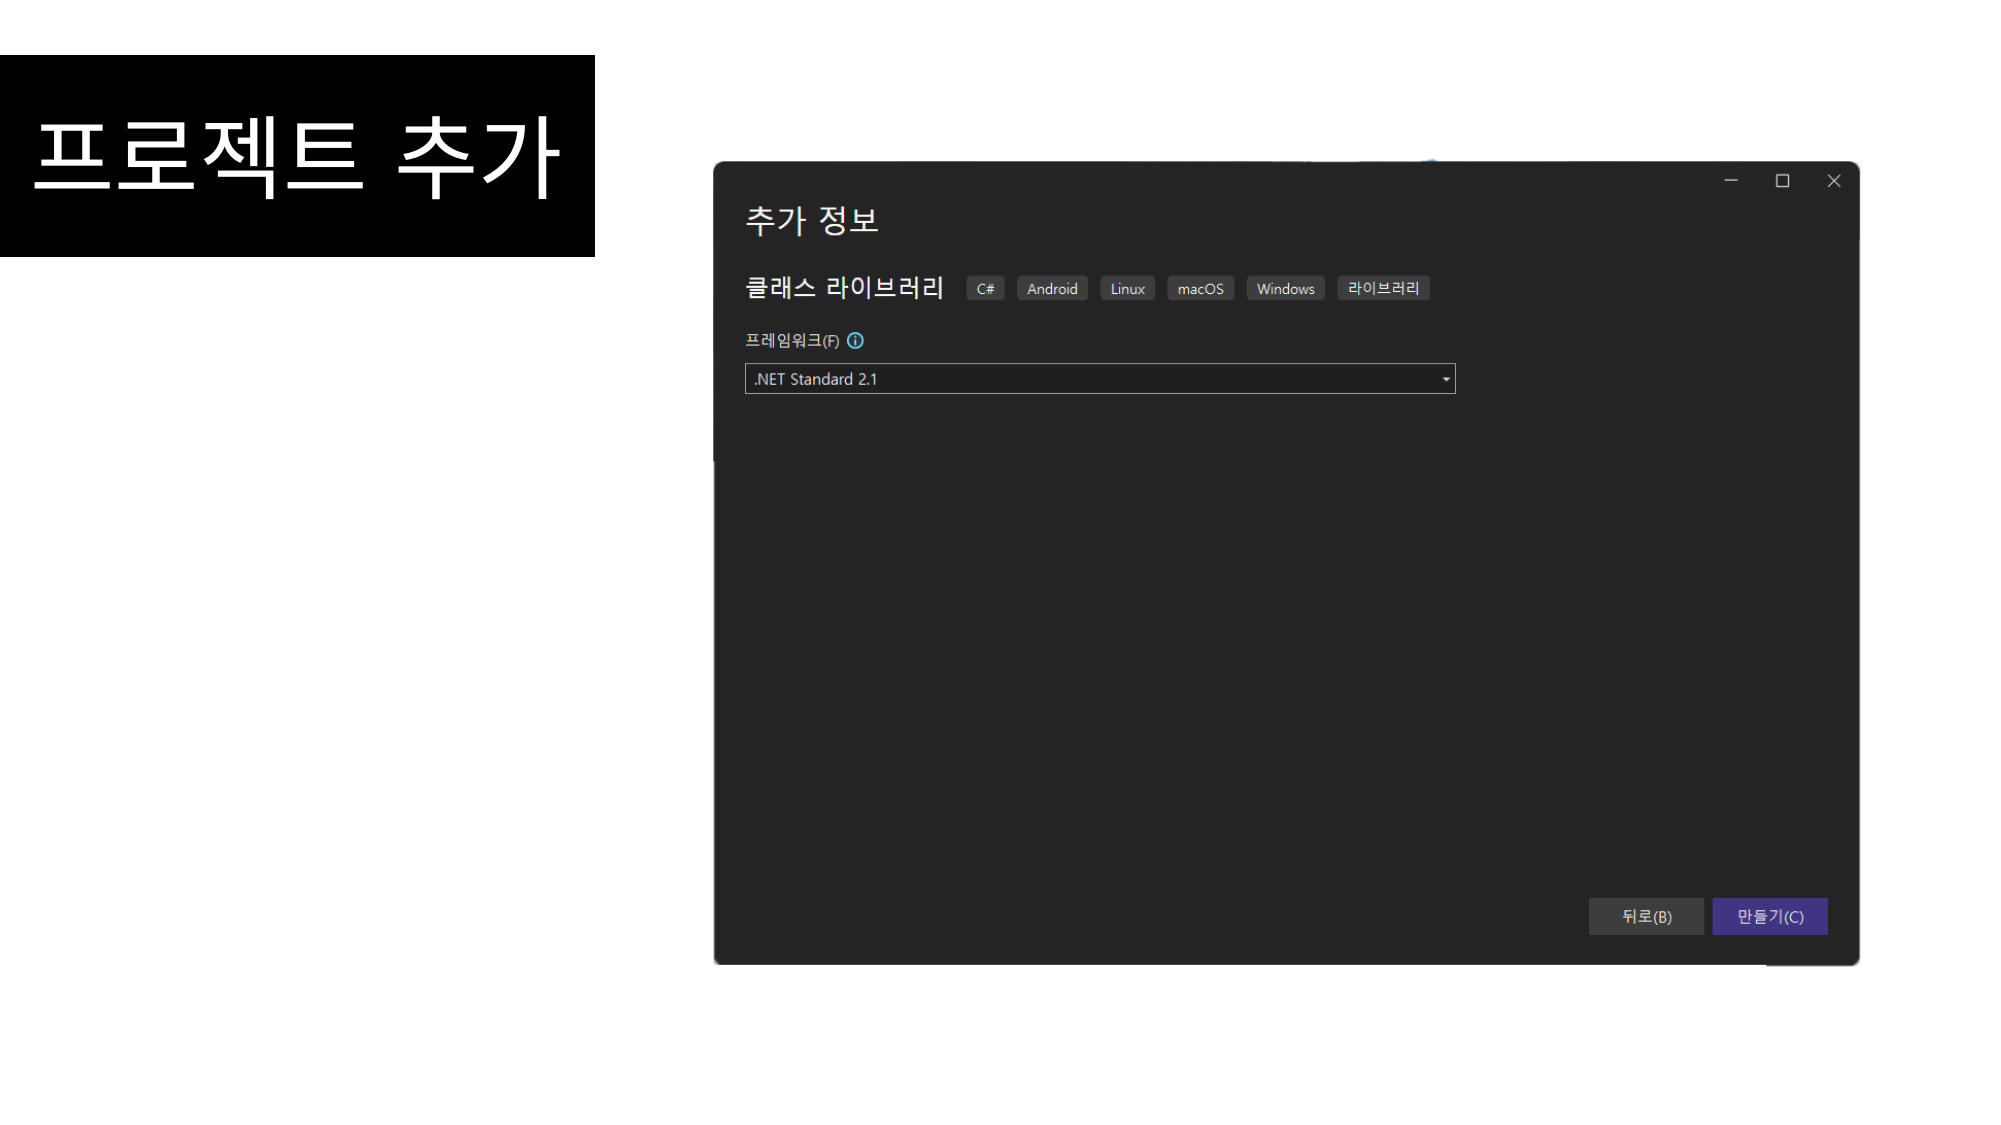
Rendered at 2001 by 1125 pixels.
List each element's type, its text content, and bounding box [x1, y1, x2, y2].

text_box 프로젝트 추가 [0, 55, 595, 257]
picture [711, 157, 1861, 967]
